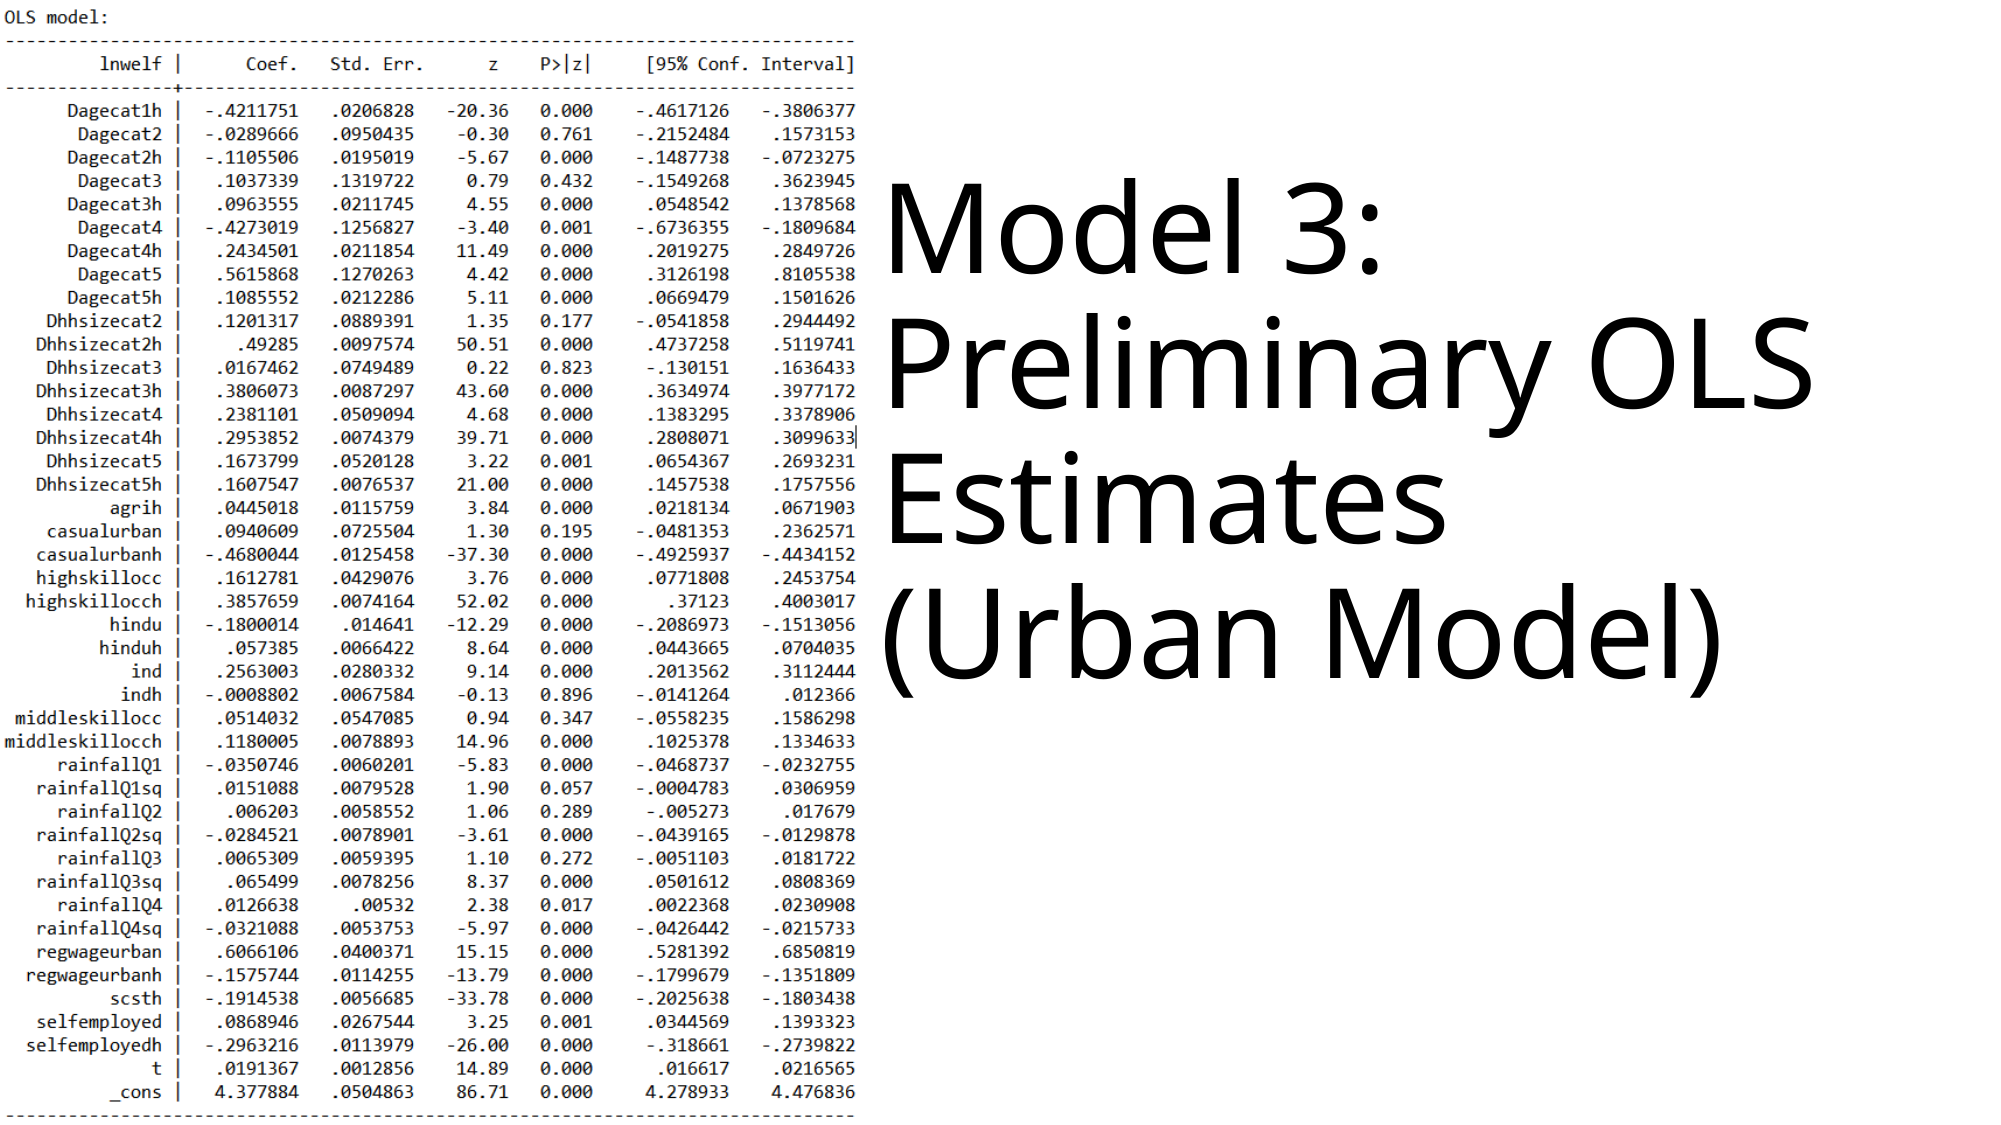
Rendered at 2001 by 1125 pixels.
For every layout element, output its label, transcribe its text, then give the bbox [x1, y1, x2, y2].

title Model 3: Preliminary OLS Estimates (Urban Model) [866, 104, 1895, 713]
picture [0, 0, 866, 1125]
